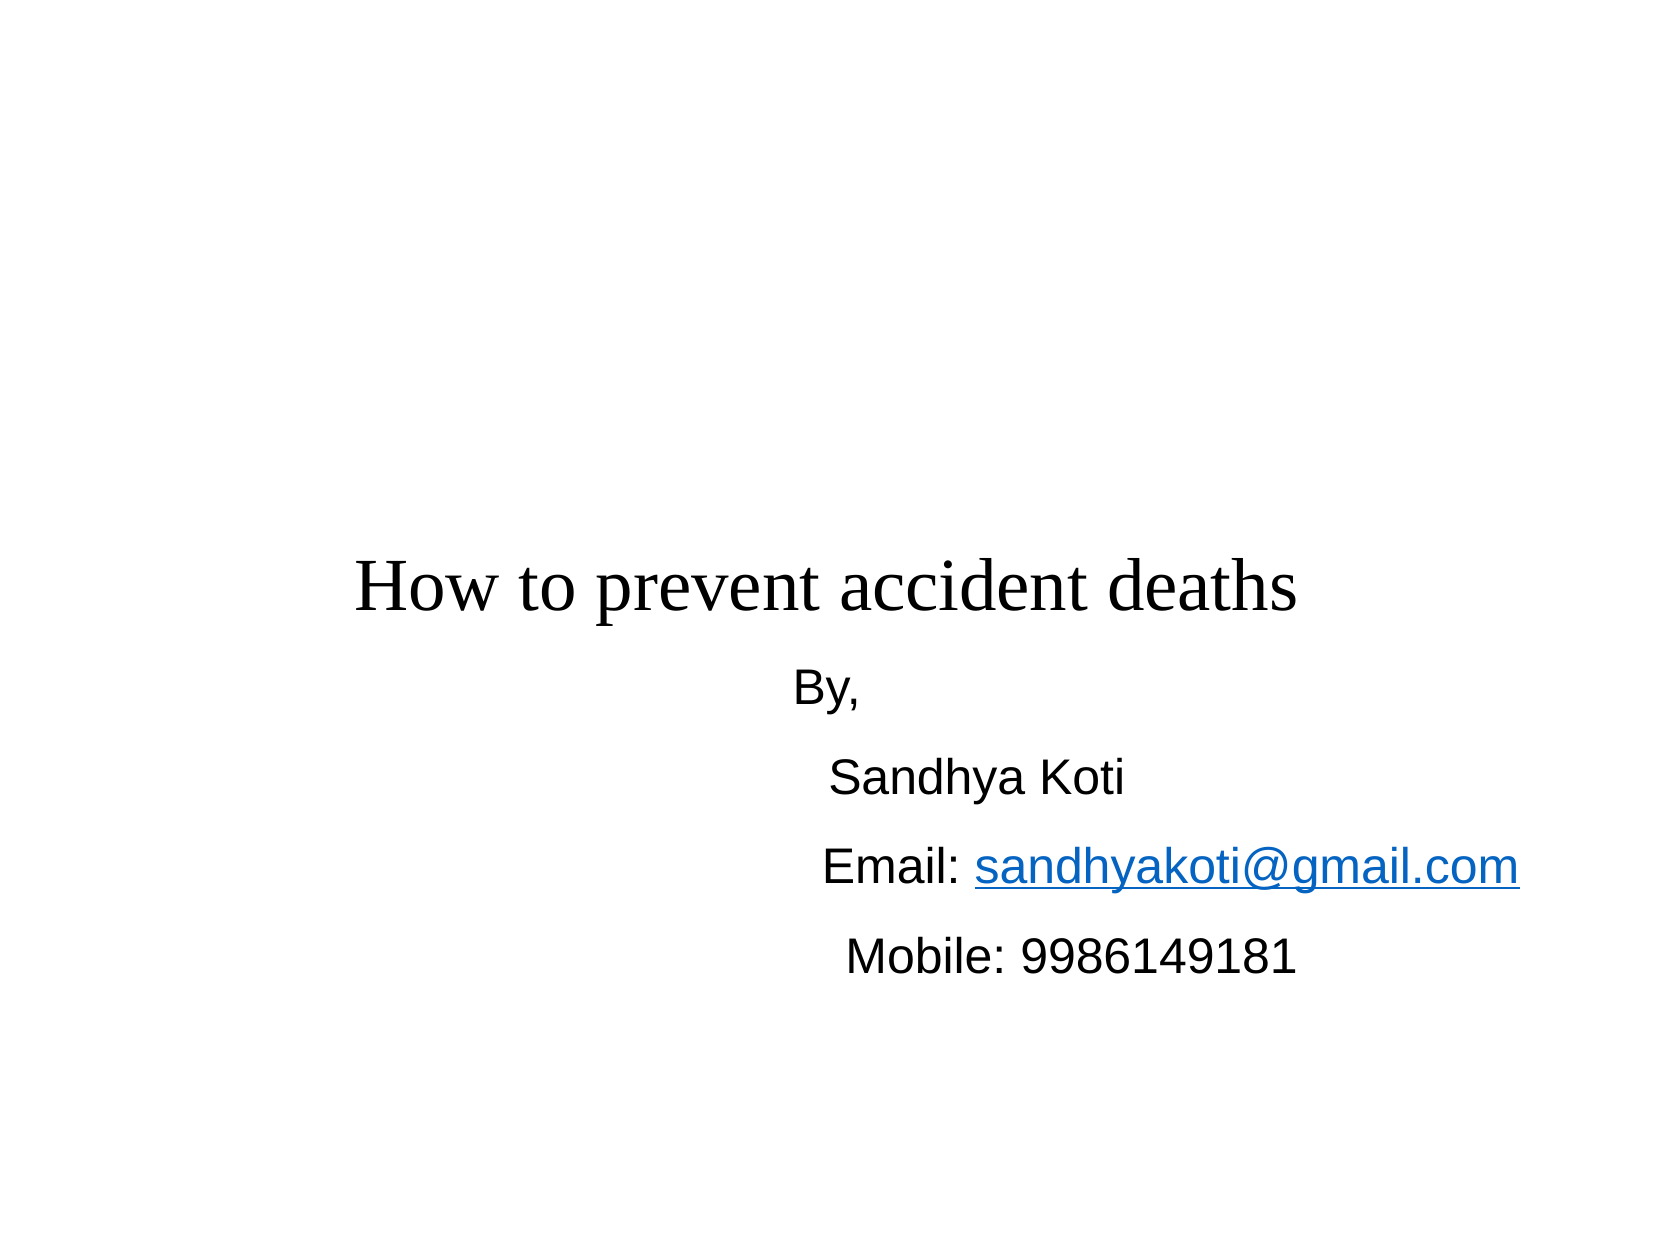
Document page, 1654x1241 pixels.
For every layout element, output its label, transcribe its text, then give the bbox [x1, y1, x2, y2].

subtitle How to prevent accident deaths By, Sandhya Koti Email: sandhyakoti@gmail.com Mobile: 9986149181 [82, 290, 1571, 1010]
